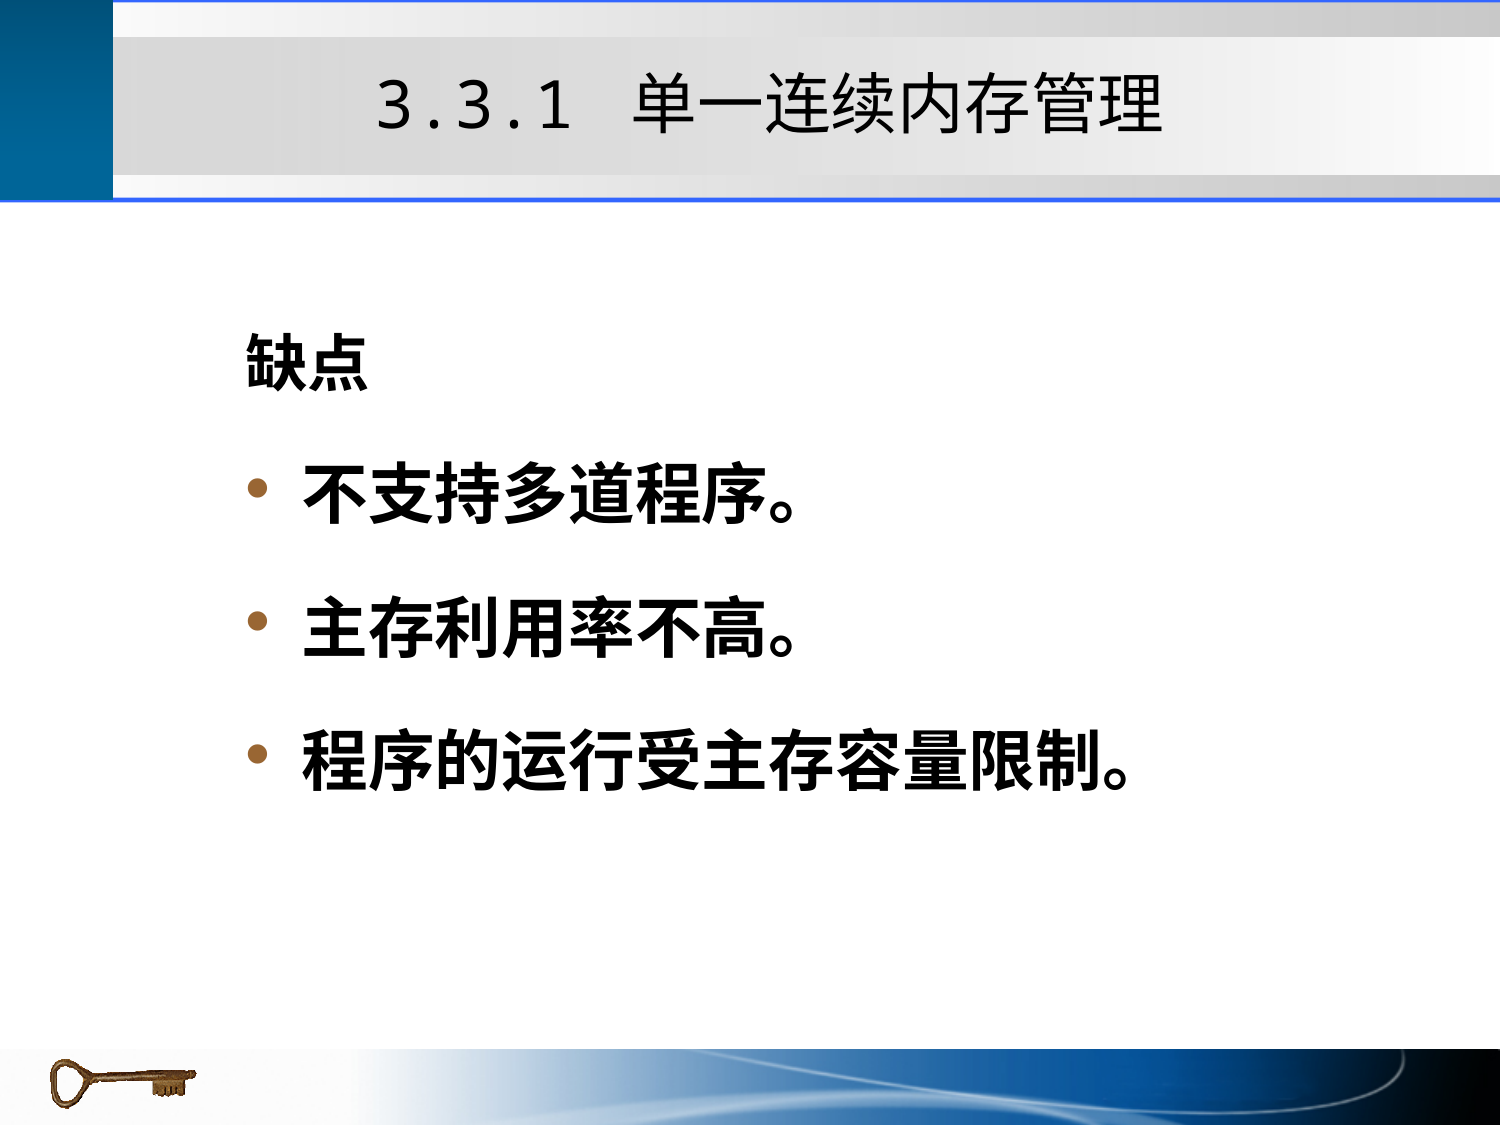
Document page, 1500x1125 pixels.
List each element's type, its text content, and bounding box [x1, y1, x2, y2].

text_box 3.3.1 单一连续内存管理 [360, 54, 1192, 150]
list 缺点 不支持多道程序。 主存利用率不高。 程序的运行受主存容量限制。 [229, 278, 1231, 1042]
picture [0, 1037, 1500, 1125]
